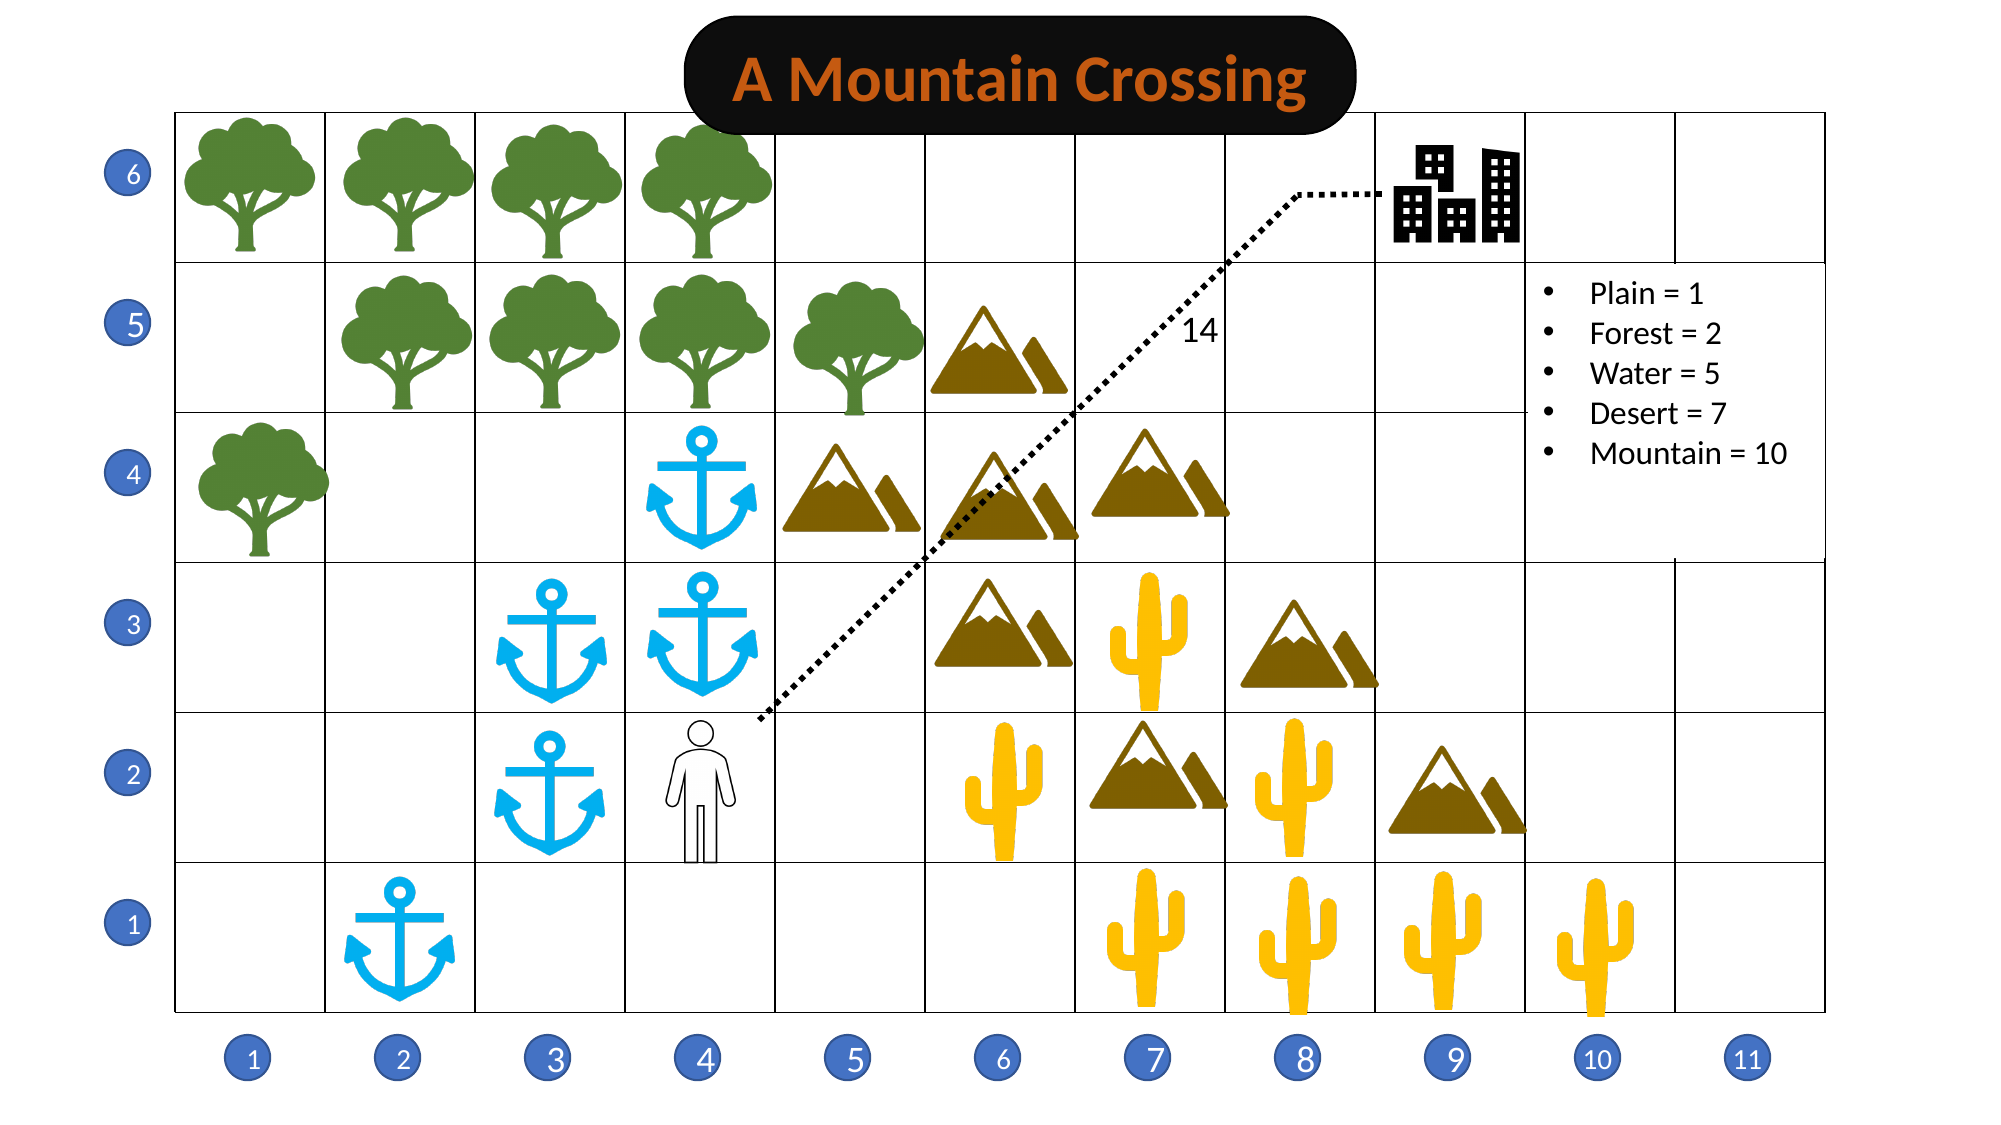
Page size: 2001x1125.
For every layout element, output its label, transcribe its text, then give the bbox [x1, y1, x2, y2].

picture [1222, 568, 1533, 1021]
picture [188, 108, 782, 1015]
picture [1519, 872, 1670, 1023]
picture [928, 721, 1369, 1013]
picture [1381, 118, 1532, 269]
picture [174, 108, 325, 259]
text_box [104, 112, 1825, 1081]
text_box A Mountain Crossing [683, 15, 1357, 112]
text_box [759, 193, 1382, 721]
